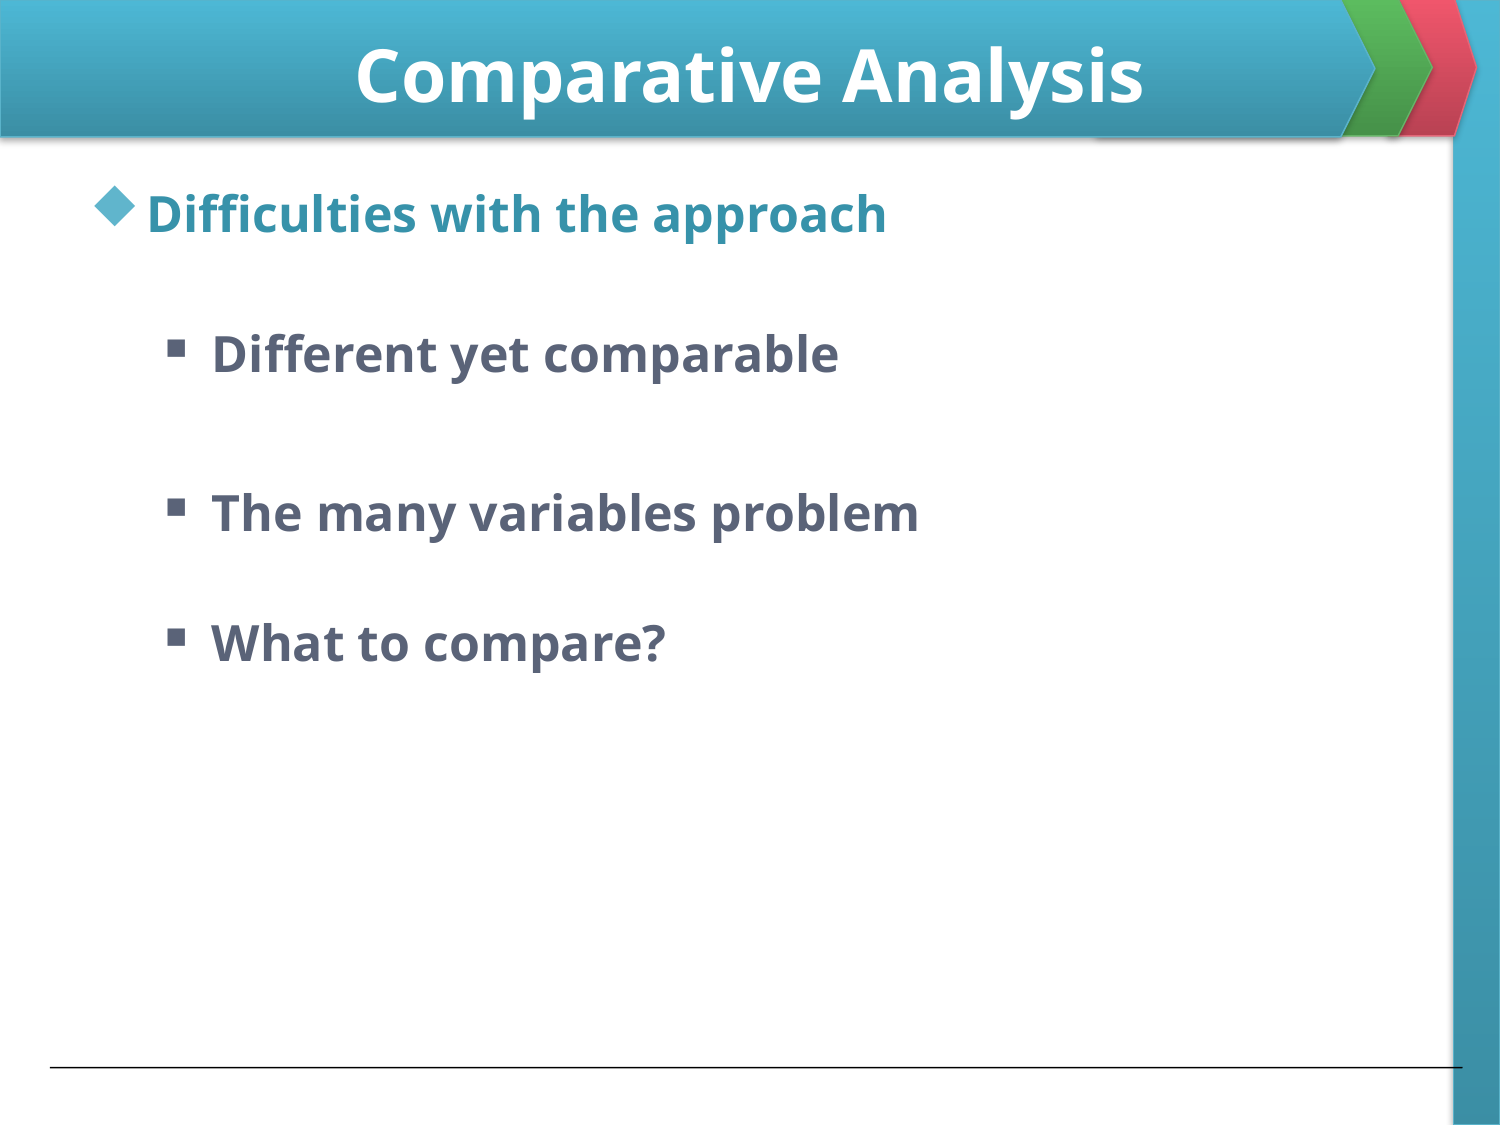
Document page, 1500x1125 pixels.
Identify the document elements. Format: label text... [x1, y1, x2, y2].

list Difficulties with the approach Different yet comparable The many variables problem What to compare? [74, 174, 1426, 1006]
title Comparative Analysis [75, 21, 1425, 125]
